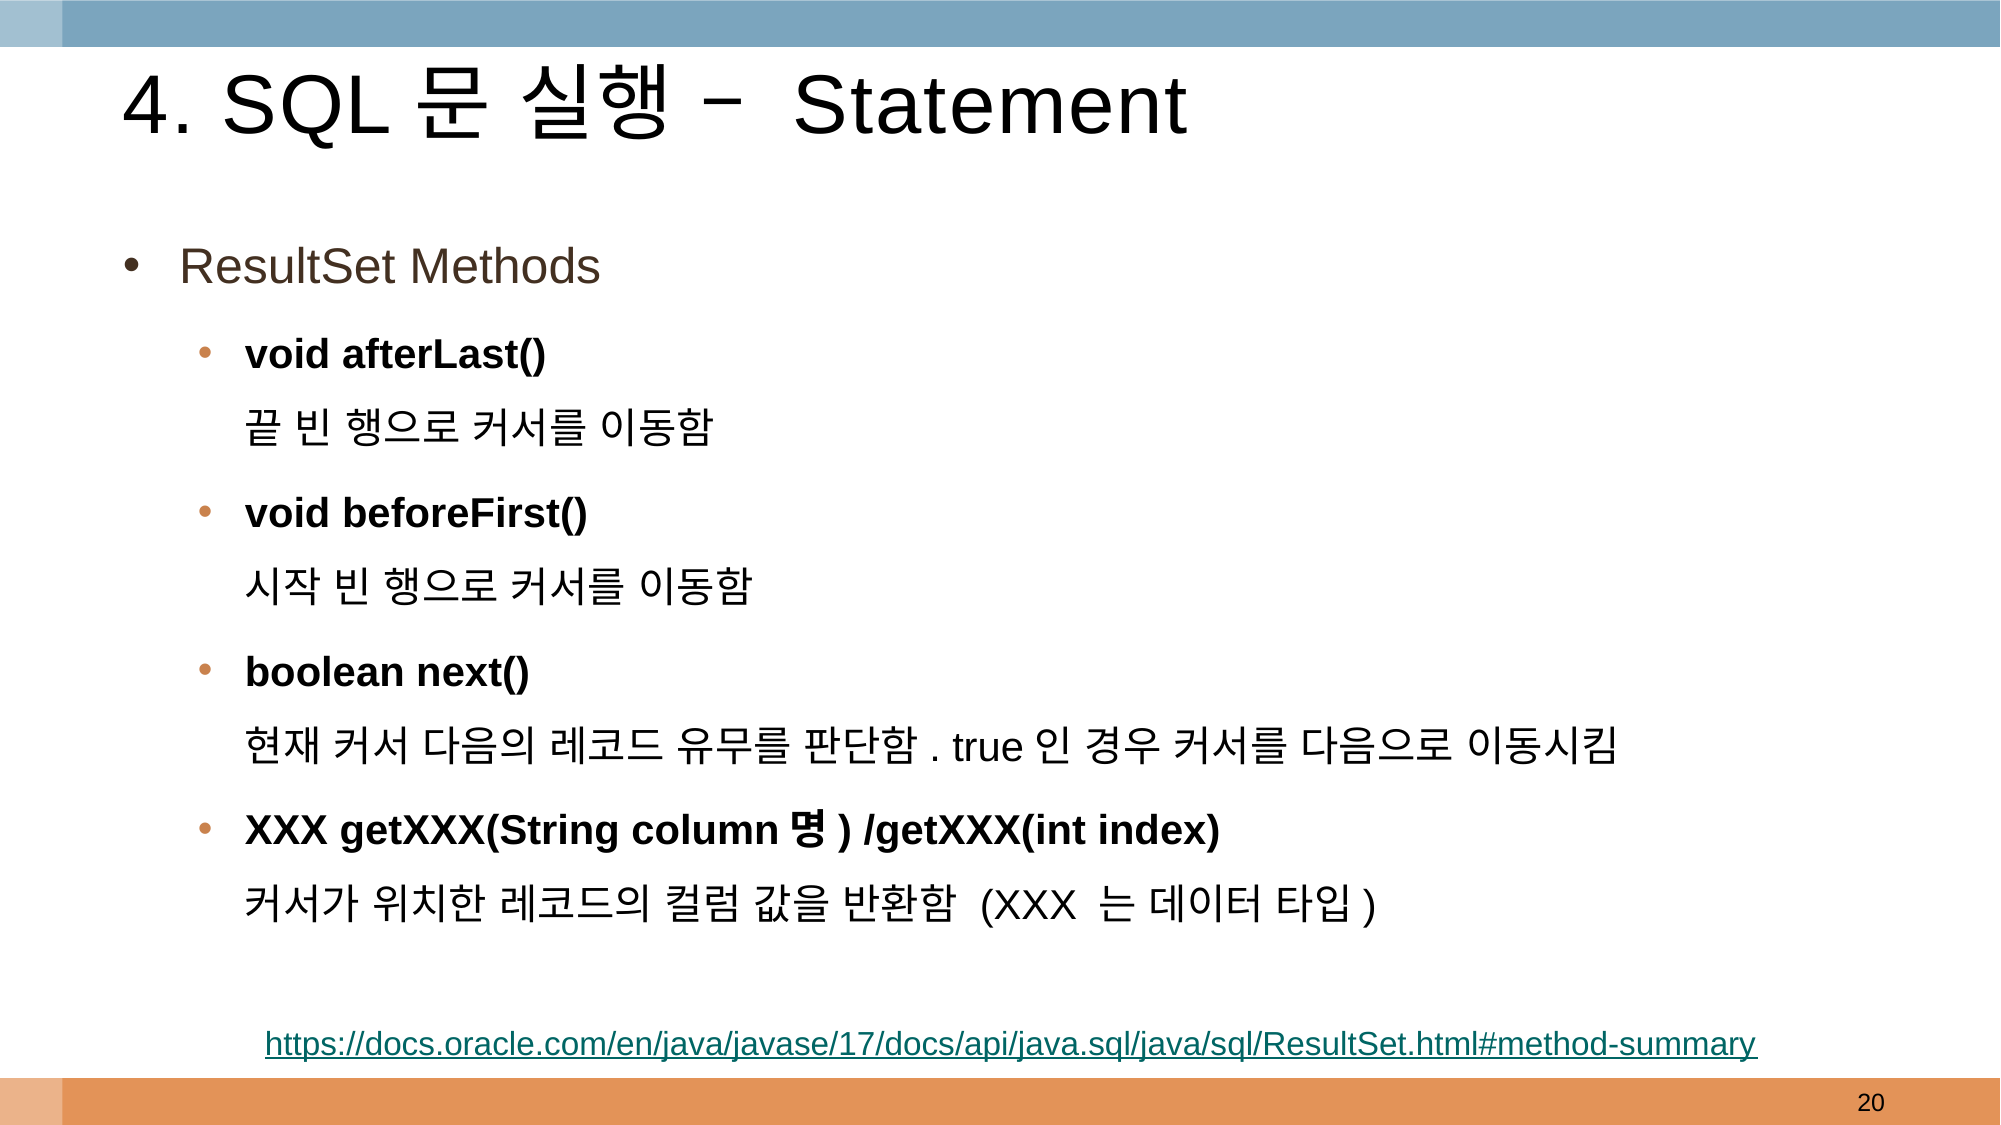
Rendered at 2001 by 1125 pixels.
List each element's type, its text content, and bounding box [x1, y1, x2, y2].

title 4. SQL문 실행 – Statement [108, 43, 1916, 173]
text_box https://docs.oracle.com/en/java/javase/17/docs/api/java.sql/java/sql/ResultSet.html#method-summary [108, 1014, 1916, 1070]
slide_number 20 [1433, 1078, 1900, 1125]
list ResultSet Methods void afterLast() 끝 빈 행으로 커서를 이동함 void beforeFirst() 시작 빈 행으로 커서를 이동함 boolean next() 현재 커서 다음의 레코드 유무를 판단함. true인 경우 커서를 다음으로 이동시킴 XXX getXXX(String column명) /getXXX(int index) 커서가 위치한 레코드의 컬럼 값을 반환함 (XXX 는 데이터 타입) [108, 196, 1916, 1014]
